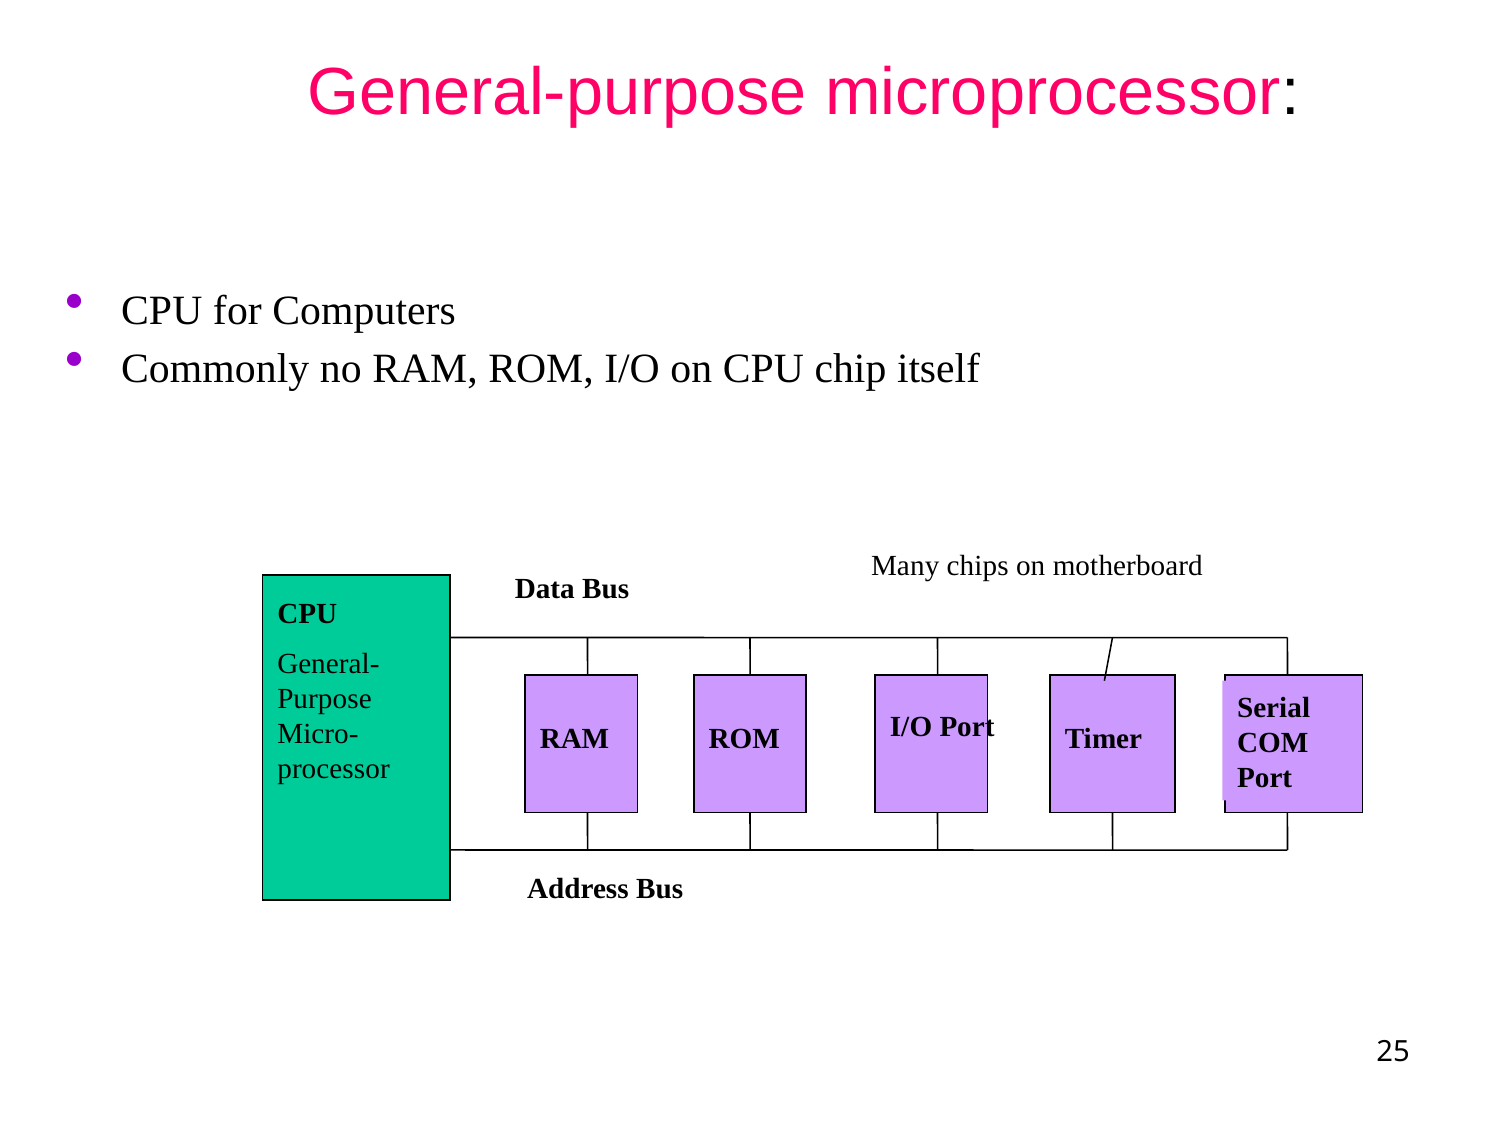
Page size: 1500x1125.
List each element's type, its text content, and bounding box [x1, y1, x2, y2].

text_box Timer [1049, 712, 1188, 763]
text_box [262, 792, 450, 900]
text_box CPU General-Purpose Micro-processor [262, 587, 475, 792]
text_box [693, 674, 807, 712]
text_box [1050, 763, 1175, 813]
text_box [875, 674, 988, 699]
text_box [262, 575, 450, 587]
text_box [1224, 674, 1363, 813]
text_box [525, 763, 638, 813]
text_box [1050, 674, 1175, 712]
text_box Serial COM Port [1222, 680, 1360, 801]
text_box RAM [524, 712, 663, 763]
text_box [525, 674, 638, 712]
text_box Data Bus [500, 562, 700, 613]
title General-purpose microprocessor: [169, 44, 1438, 132]
text_box Many chips on motherboard [856, 538, 1418, 589]
text_box I/O Port [874, 699, 1013, 750]
slide_number 25 [1074, 1024, 1426, 1103]
text_box [875, 750, 988, 813]
text_box [693, 763, 807, 813]
list CPU for Computers Commonly no RAM, ROM, I/O on CPU chip itself [49, 274, 1402, 532]
text_box ROM [693, 712, 832, 763]
text_box Address Bus [512, 862, 813, 913]
